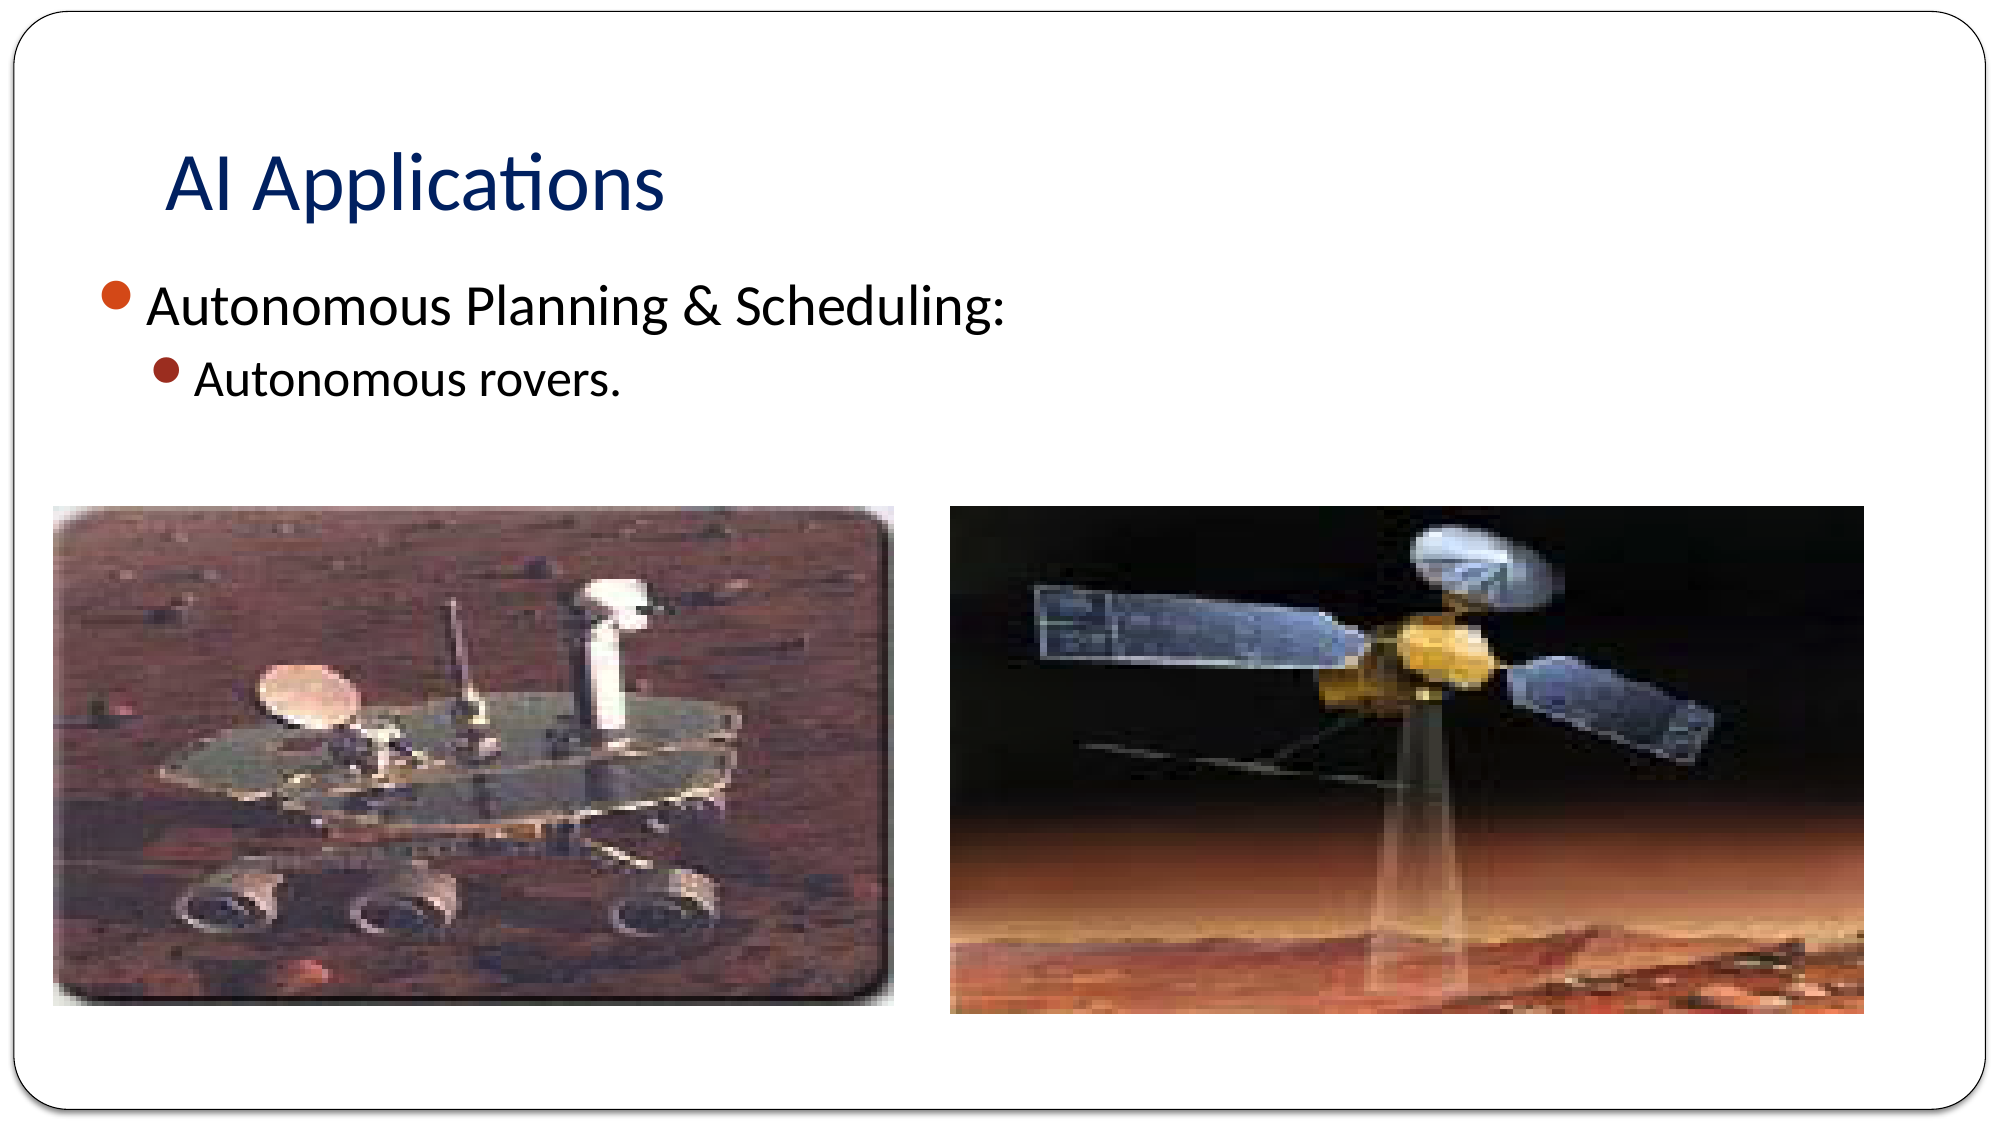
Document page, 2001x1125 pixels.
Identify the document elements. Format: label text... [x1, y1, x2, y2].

title AI Applications [150, 99, 1850, 242]
list Autonomous Planning & Scheduling: Autonomous rovers. [82, 259, 1225, 935]
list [48, 501, 895, 1006]
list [950, 501, 1864, 1014]
